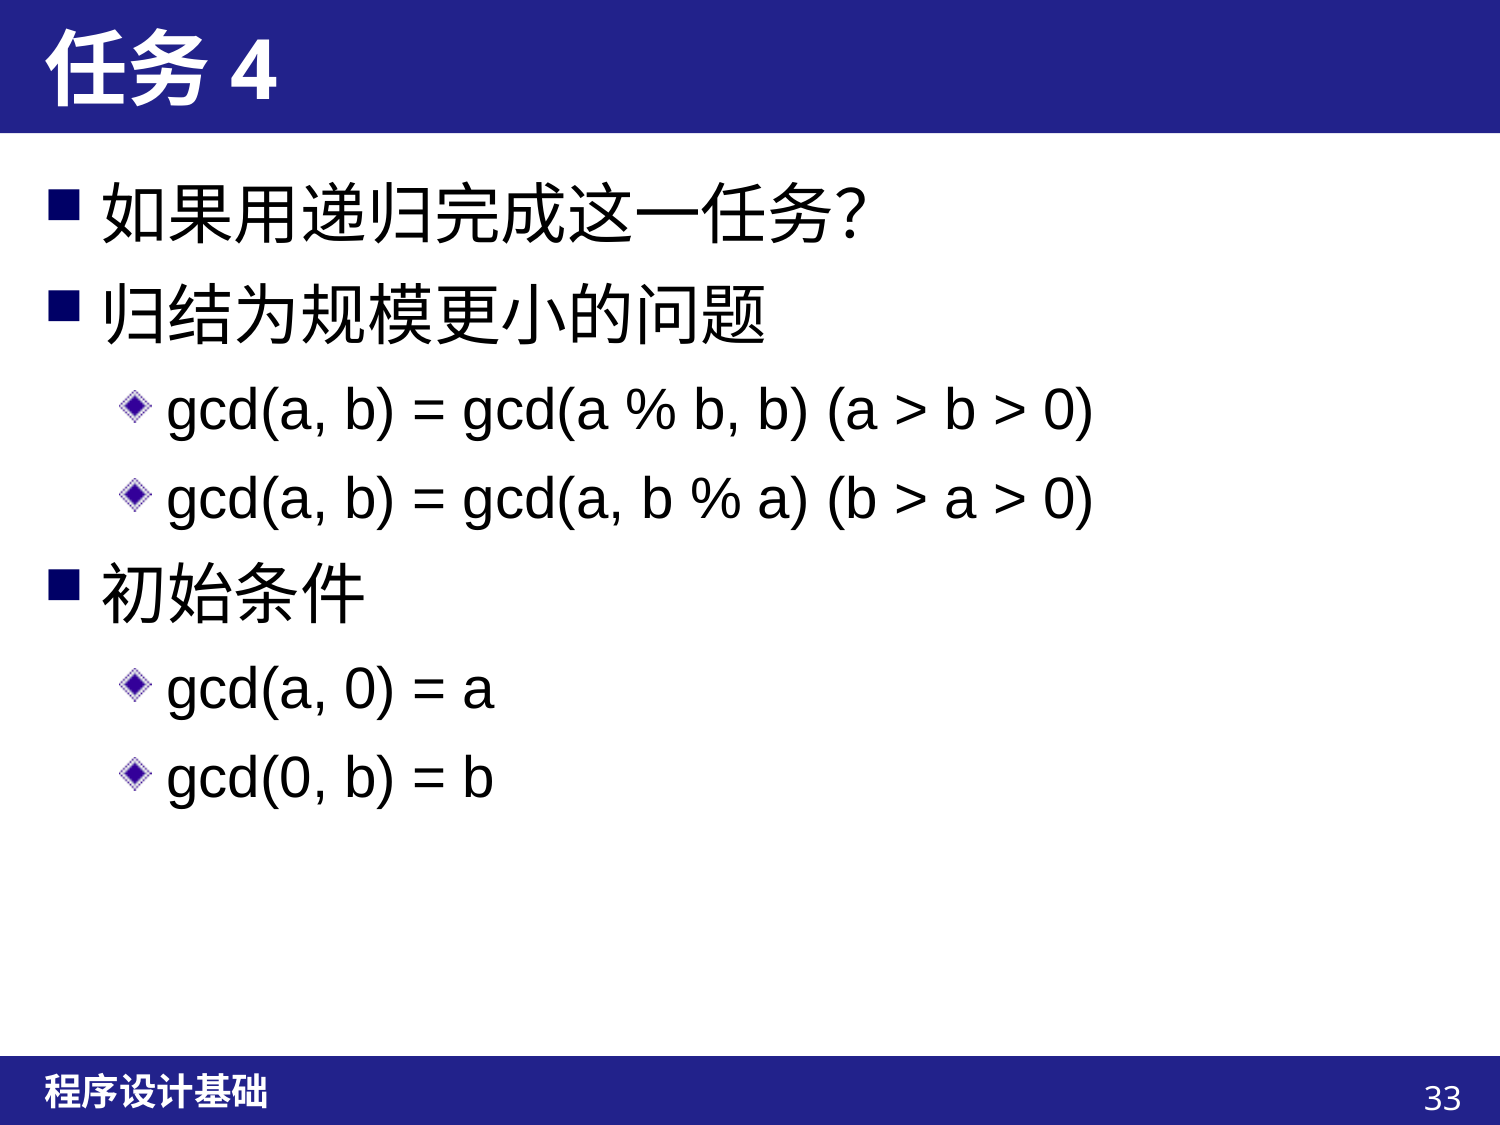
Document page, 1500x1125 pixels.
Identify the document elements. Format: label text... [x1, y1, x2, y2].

picture [119, 390, 152, 423]
title 任务4 [29, 0, 1469, 134]
picture [119, 668, 152, 702]
picture [119, 757, 152, 791]
picture [119, 478, 152, 512]
list 如果用递归完成这一任务？ 归结为规模更小的问题 gcd(a, b) = gcd(a % b, b) (a > b > 0) gcd(a, b) = gcd(a, b % a) (b > a > 0) 初始条件 gcd(a, 0) = a gcd(0, b) = b [29, 156, 1469, 1034]
